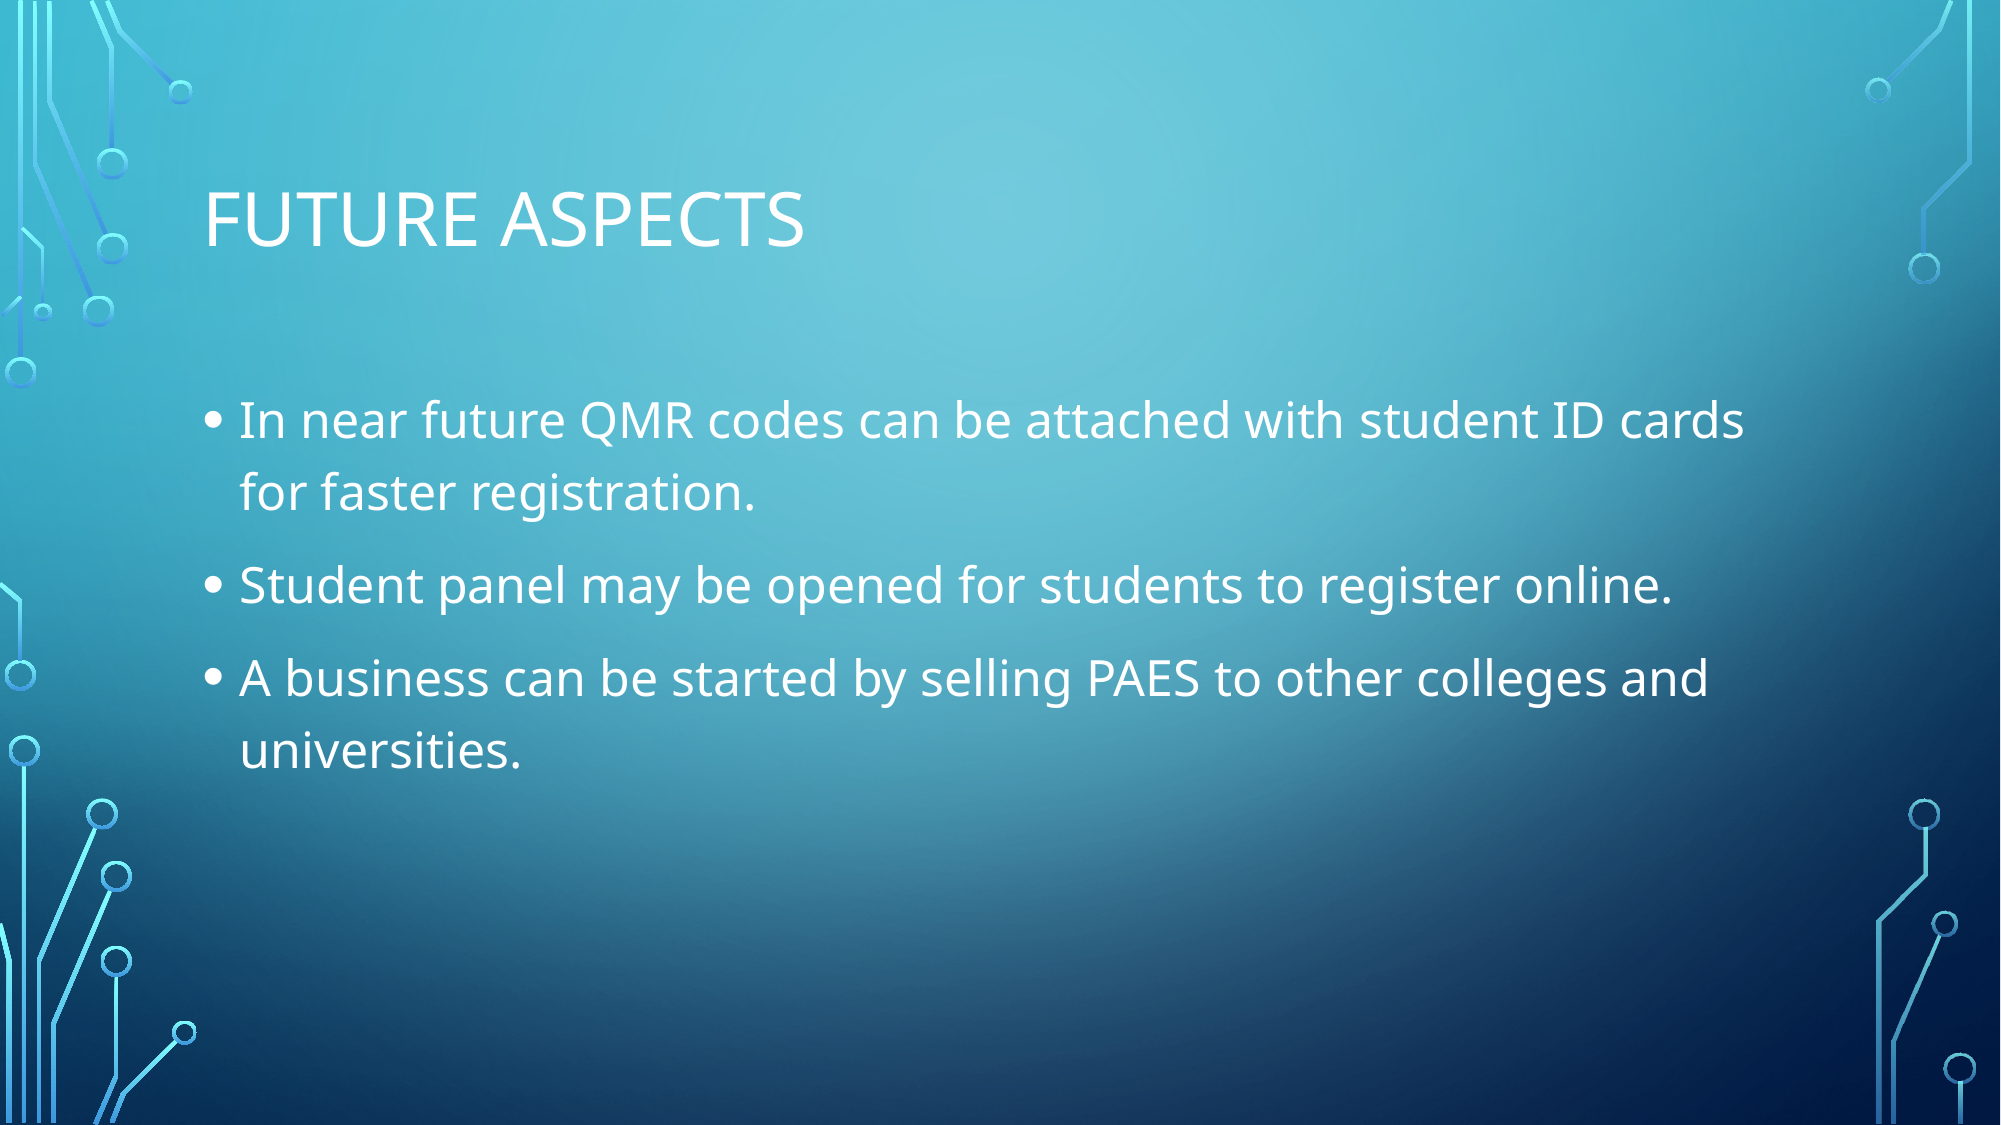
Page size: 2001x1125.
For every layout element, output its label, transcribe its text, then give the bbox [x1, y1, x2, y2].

title Future aspects [187, 101, 1813, 344]
list In near future QMR codes can be attached with student ID cards for faster registration. Student panel may be opened for students to register online. A business can be started by selling PAES to other colleges and universities. [187, 369, 1813, 950]
